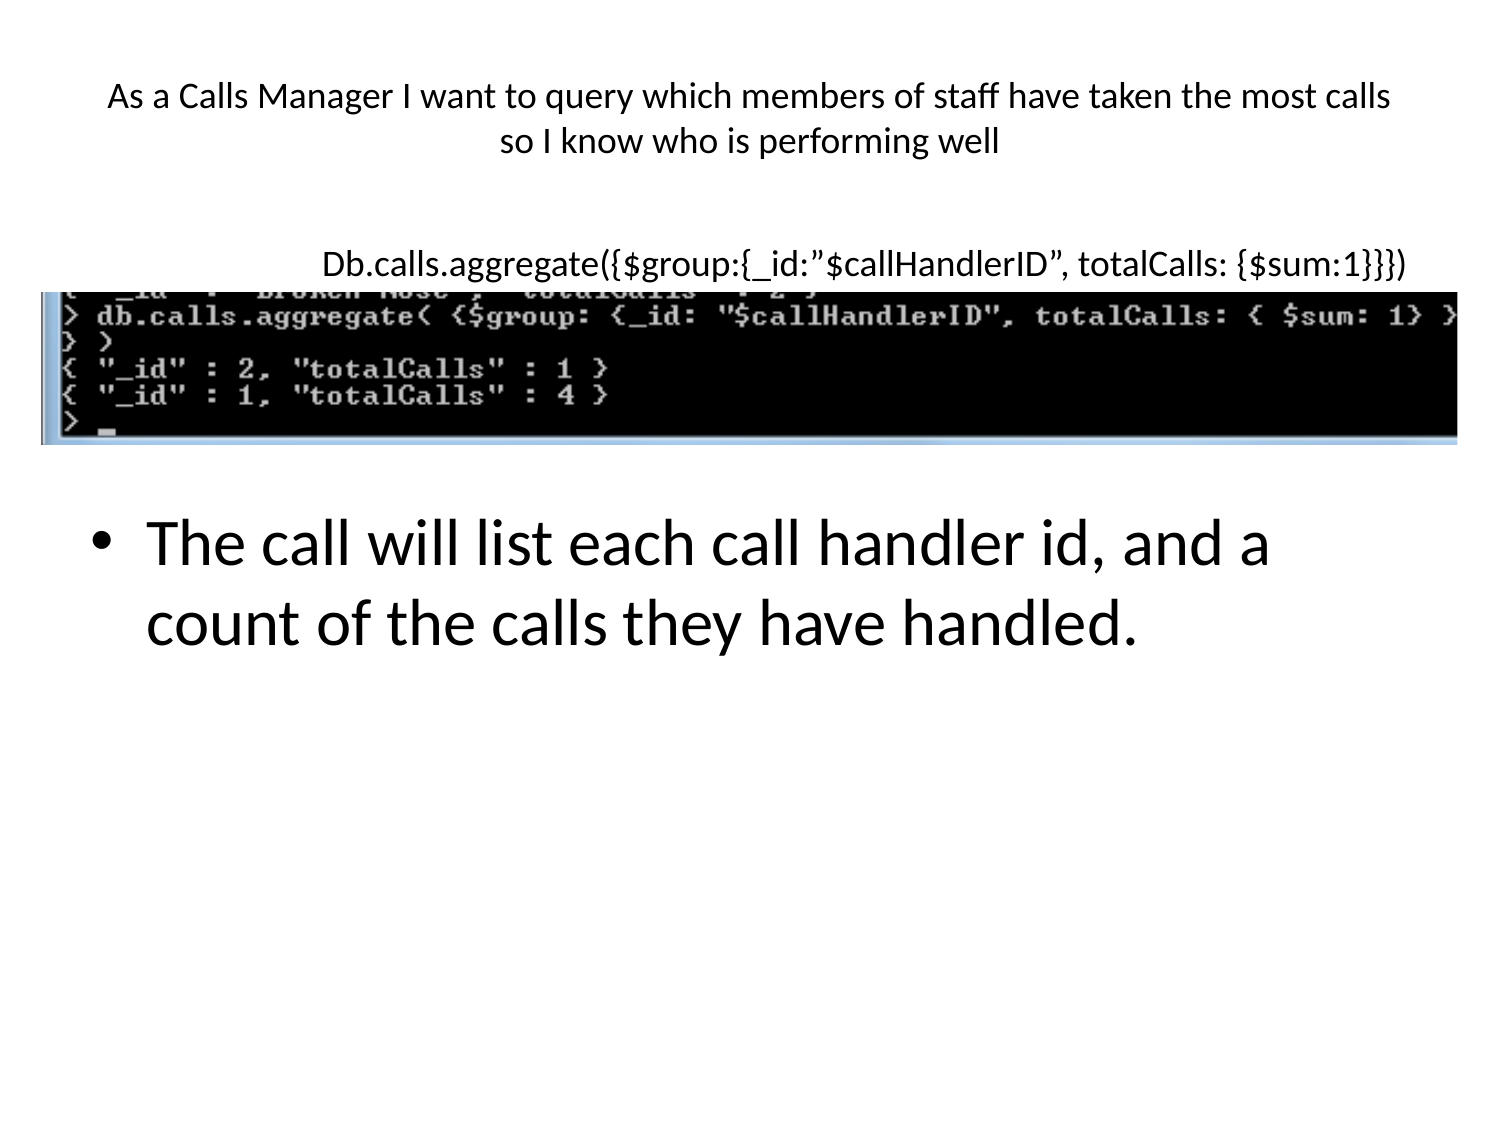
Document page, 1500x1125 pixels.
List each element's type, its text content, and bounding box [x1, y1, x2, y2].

picture [41, 291, 1458, 445]
list The call will list each call handler id, and a count of the calls they have handled. [75, 491, 1425, 1005]
title As a Calls Manager I want to query which members of staff have taken the most calls so I know who is performing well [75, 45, 1425, 233]
text_box Db.calls.aggregate({$group:{_id:”$callHandlerID”, totalCalls: {$sum:1}}}) [307, 231, 1424, 290]
